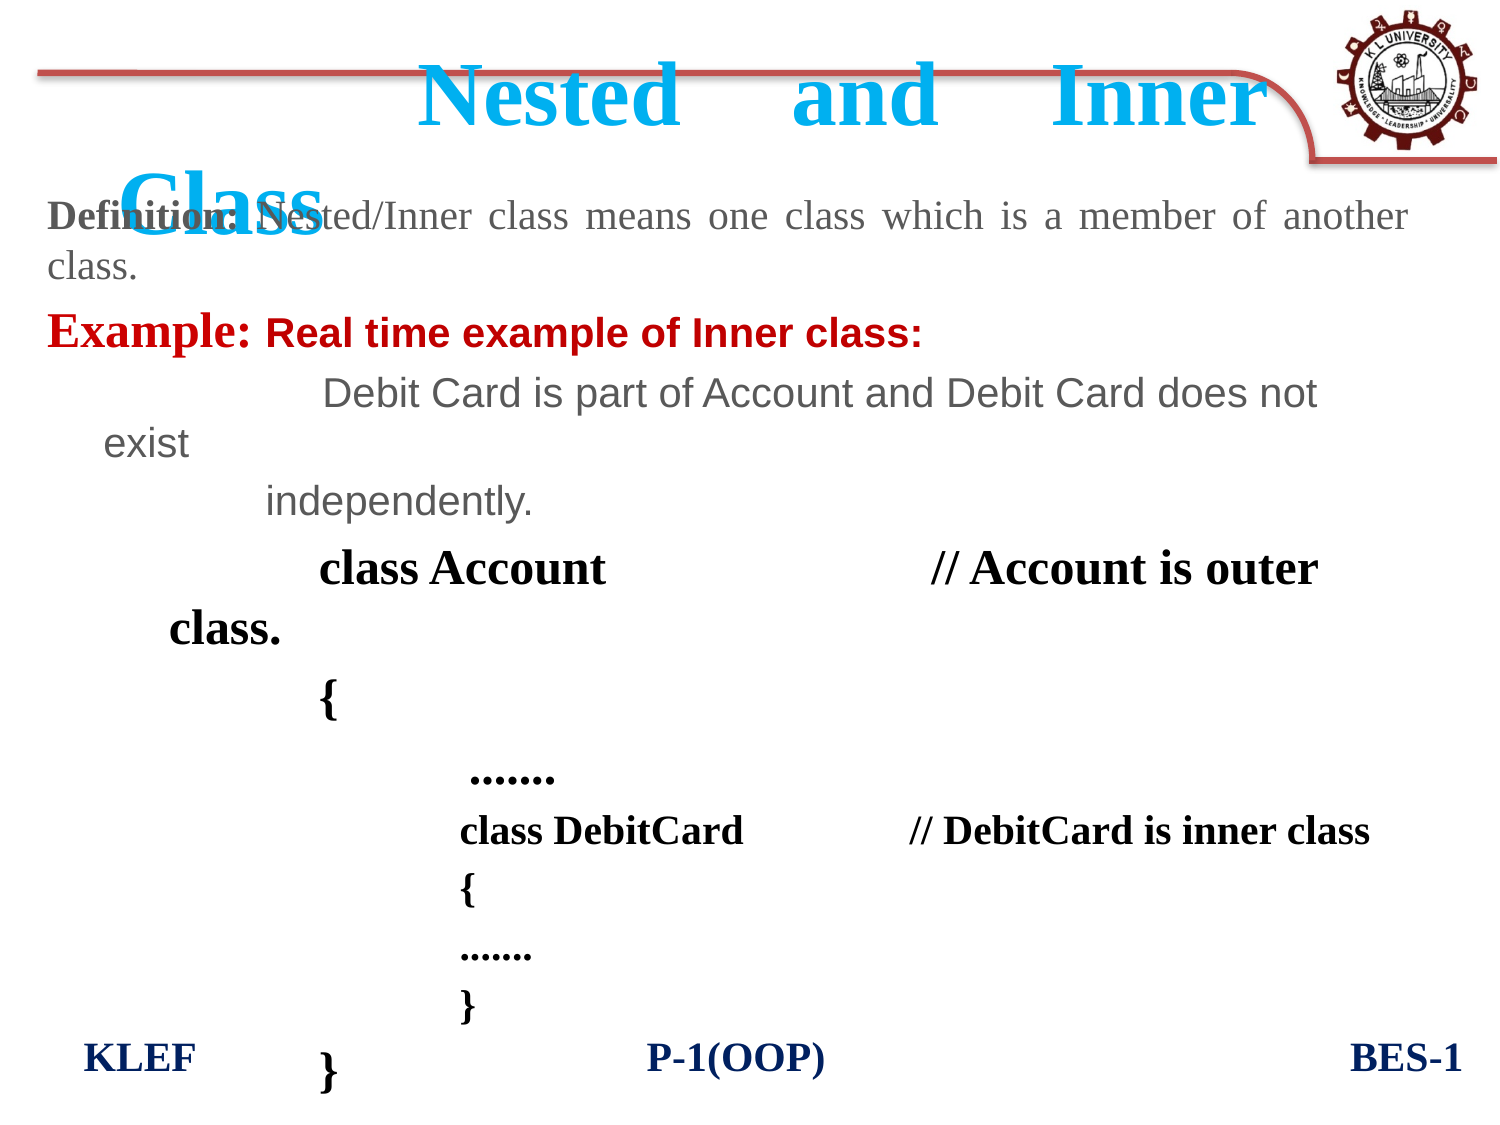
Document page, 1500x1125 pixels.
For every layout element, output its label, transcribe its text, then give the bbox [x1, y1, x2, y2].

picture [1333, 5, 1481, 154]
title Nested and Inner Class [101, 80, 1315, 179]
footer KLEF P-1(OOP) BES-1 [68, 1015, 1500, 1094]
list Definition: Nested/Inner class means one class which is a member of another class. Example: Real time example of Inner class: Debit Card is part of Account and Debit Card does not exist independently. class Account // Account is outer class. { ....... class DebitCard // DebitCard is inner class { ....... } } [31, 179, 1458, 1031]
